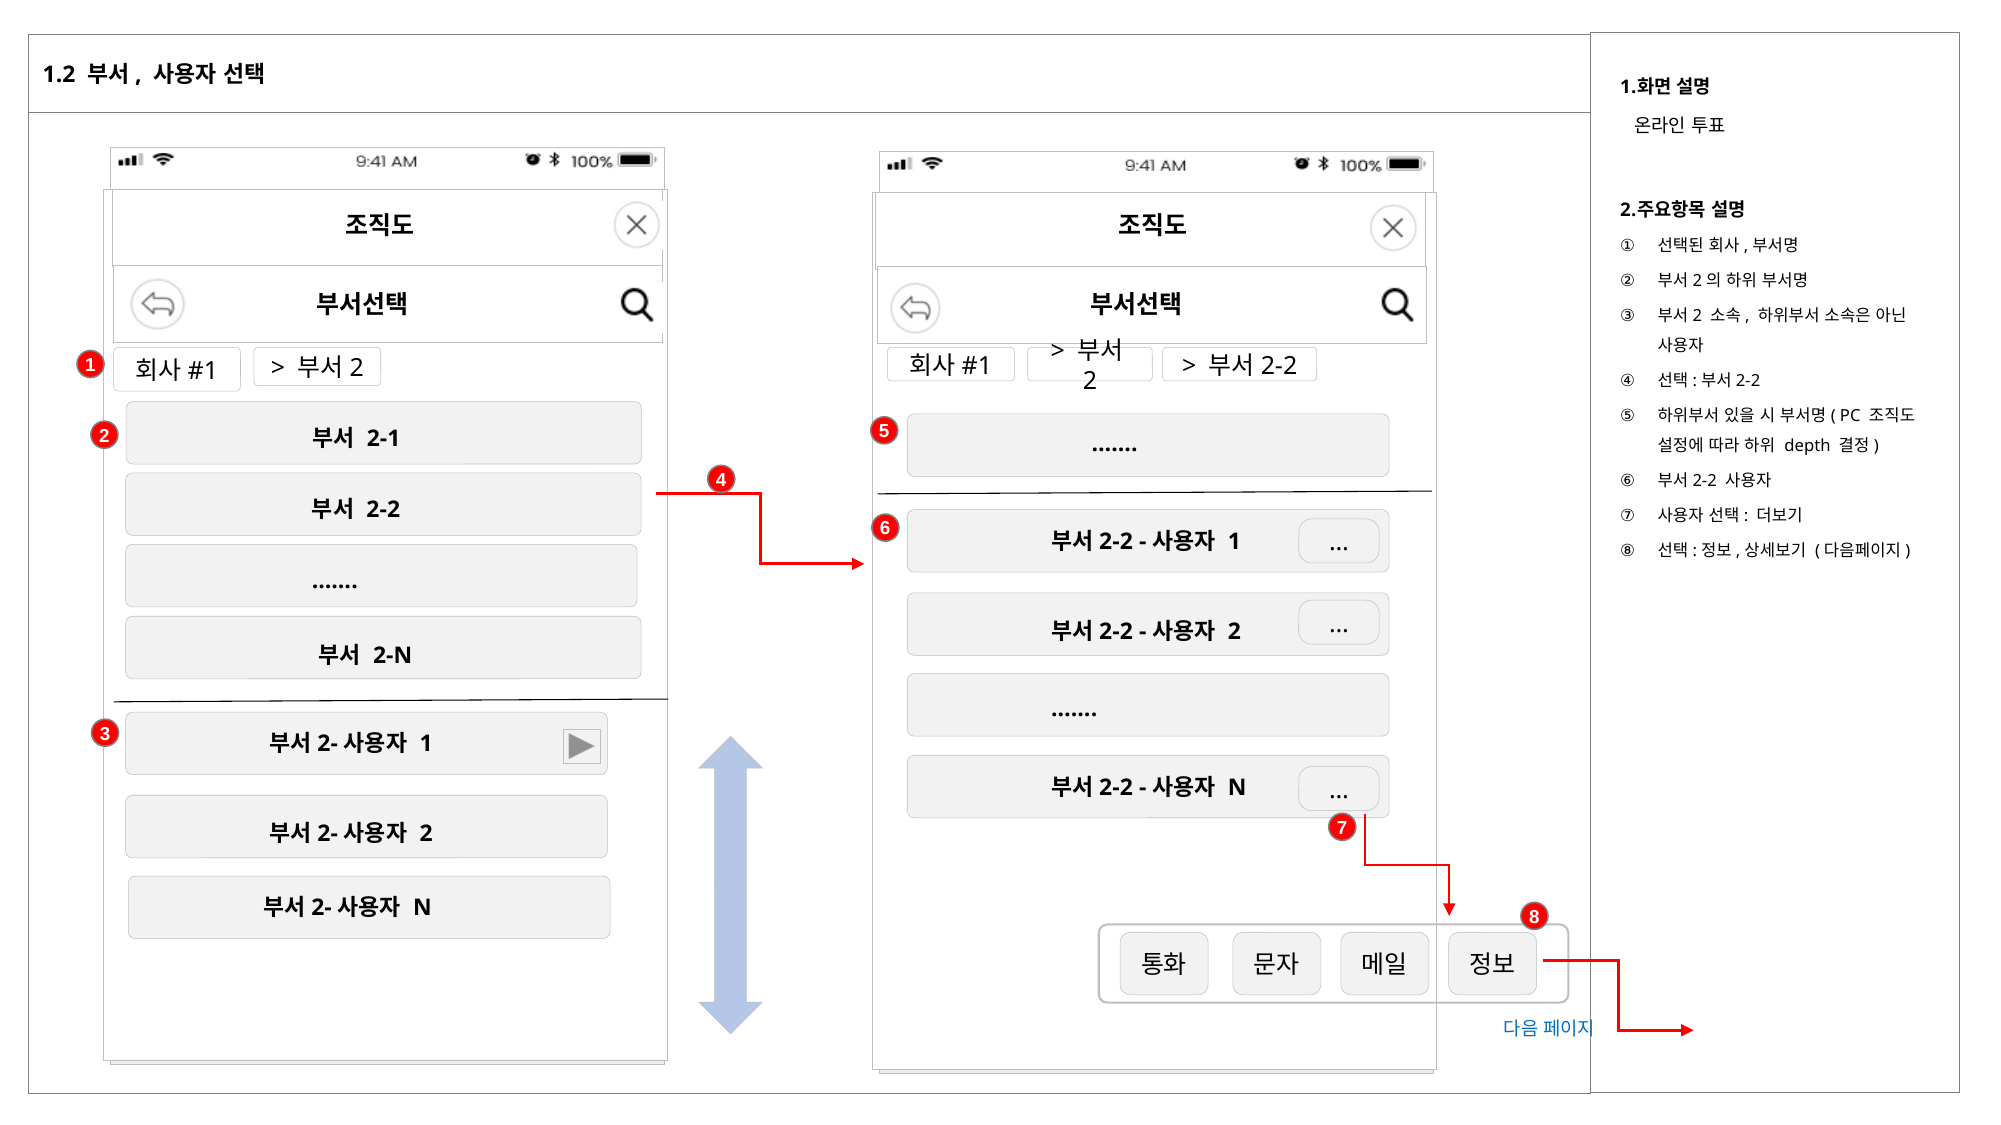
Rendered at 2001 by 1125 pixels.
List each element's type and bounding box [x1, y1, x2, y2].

picture [1368, 282, 1423, 333]
picture [888, 281, 945, 337]
picture [607, 282, 663, 333]
text_box [27, 32, 1960, 1095]
picture [128, 277, 190, 333]
picture [1363, 204, 1420, 253]
picture [607, 201, 663, 250]
